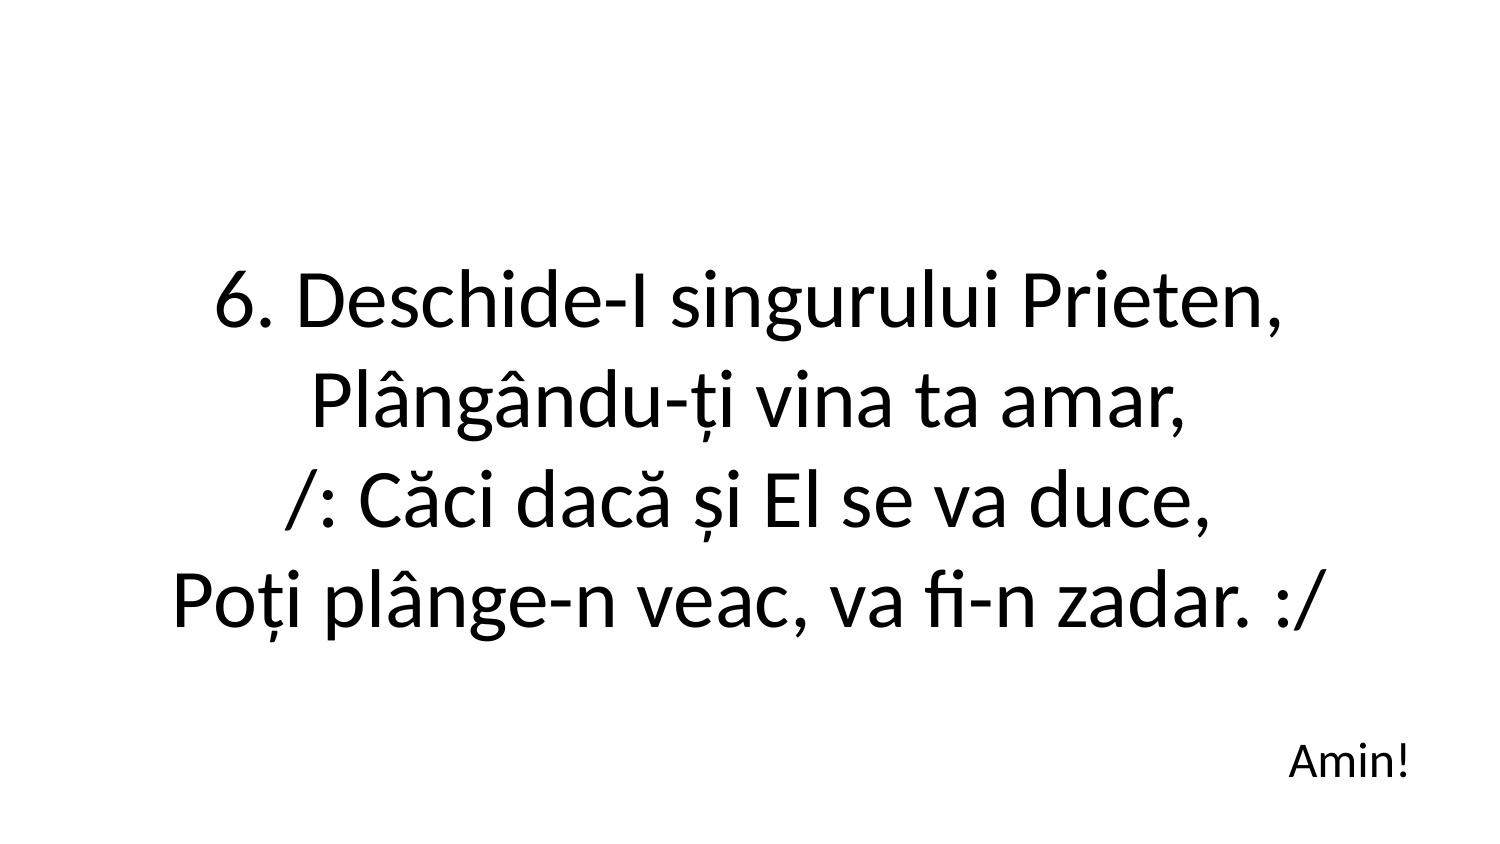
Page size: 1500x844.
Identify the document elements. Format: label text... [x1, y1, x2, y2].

text_box 6. Deschide-I singurului Prieten, Plângându-ți vina ta amar, /: Căci dacă și El se va duce, Poți plânge-n veac, va fi-n zadar. :/ [157, 192, 1343, 652]
text_box Amin! [1273, 674, 1427, 795]
